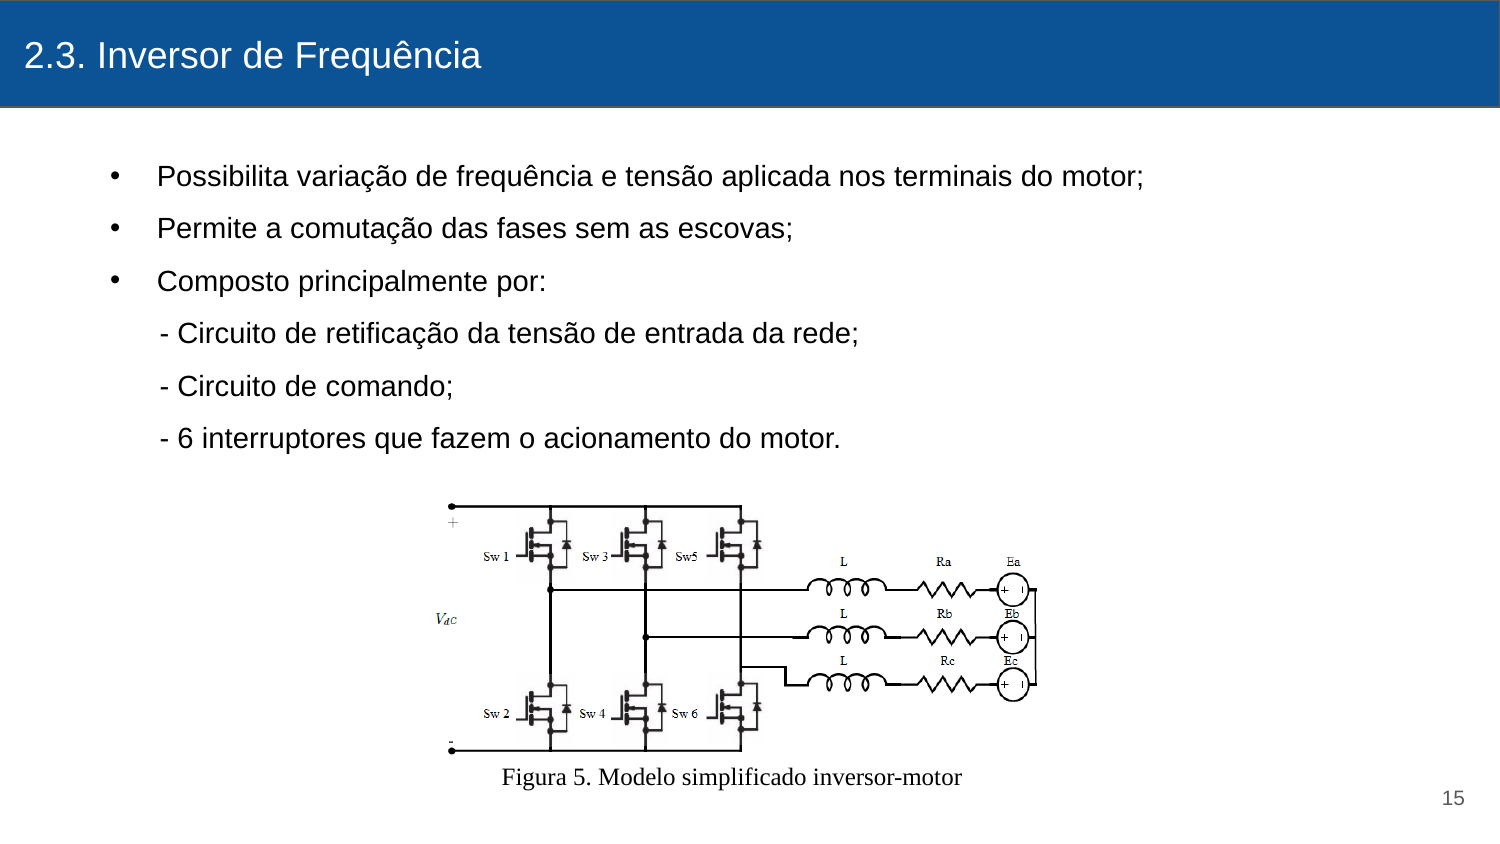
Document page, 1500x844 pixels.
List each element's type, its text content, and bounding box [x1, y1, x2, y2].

slide_number 15 [1389, 764, 1480, 830]
text_box Figura 5. Modelo simplificado inversor-motor [486, 786, 978, 798]
text_box [0, 0, 1500, 107]
text_box Possibilita variação de frequência e tensão aplicada nos terminais do motor; Permite a comutação das fases sem as escovas; Composto principalmente por: - Circuito de retificação da tensão de entrada da rede; - Circuito de comando; - 6 interruptores que fazem o acionamento do motor. [95, 132, 1364, 462]
text_box 2.3. Inversor de Frequência [8, 15, 1191, 92]
title Asakadkjad [33, 107, 1432, 116]
picture [413, 481, 1052, 779]
